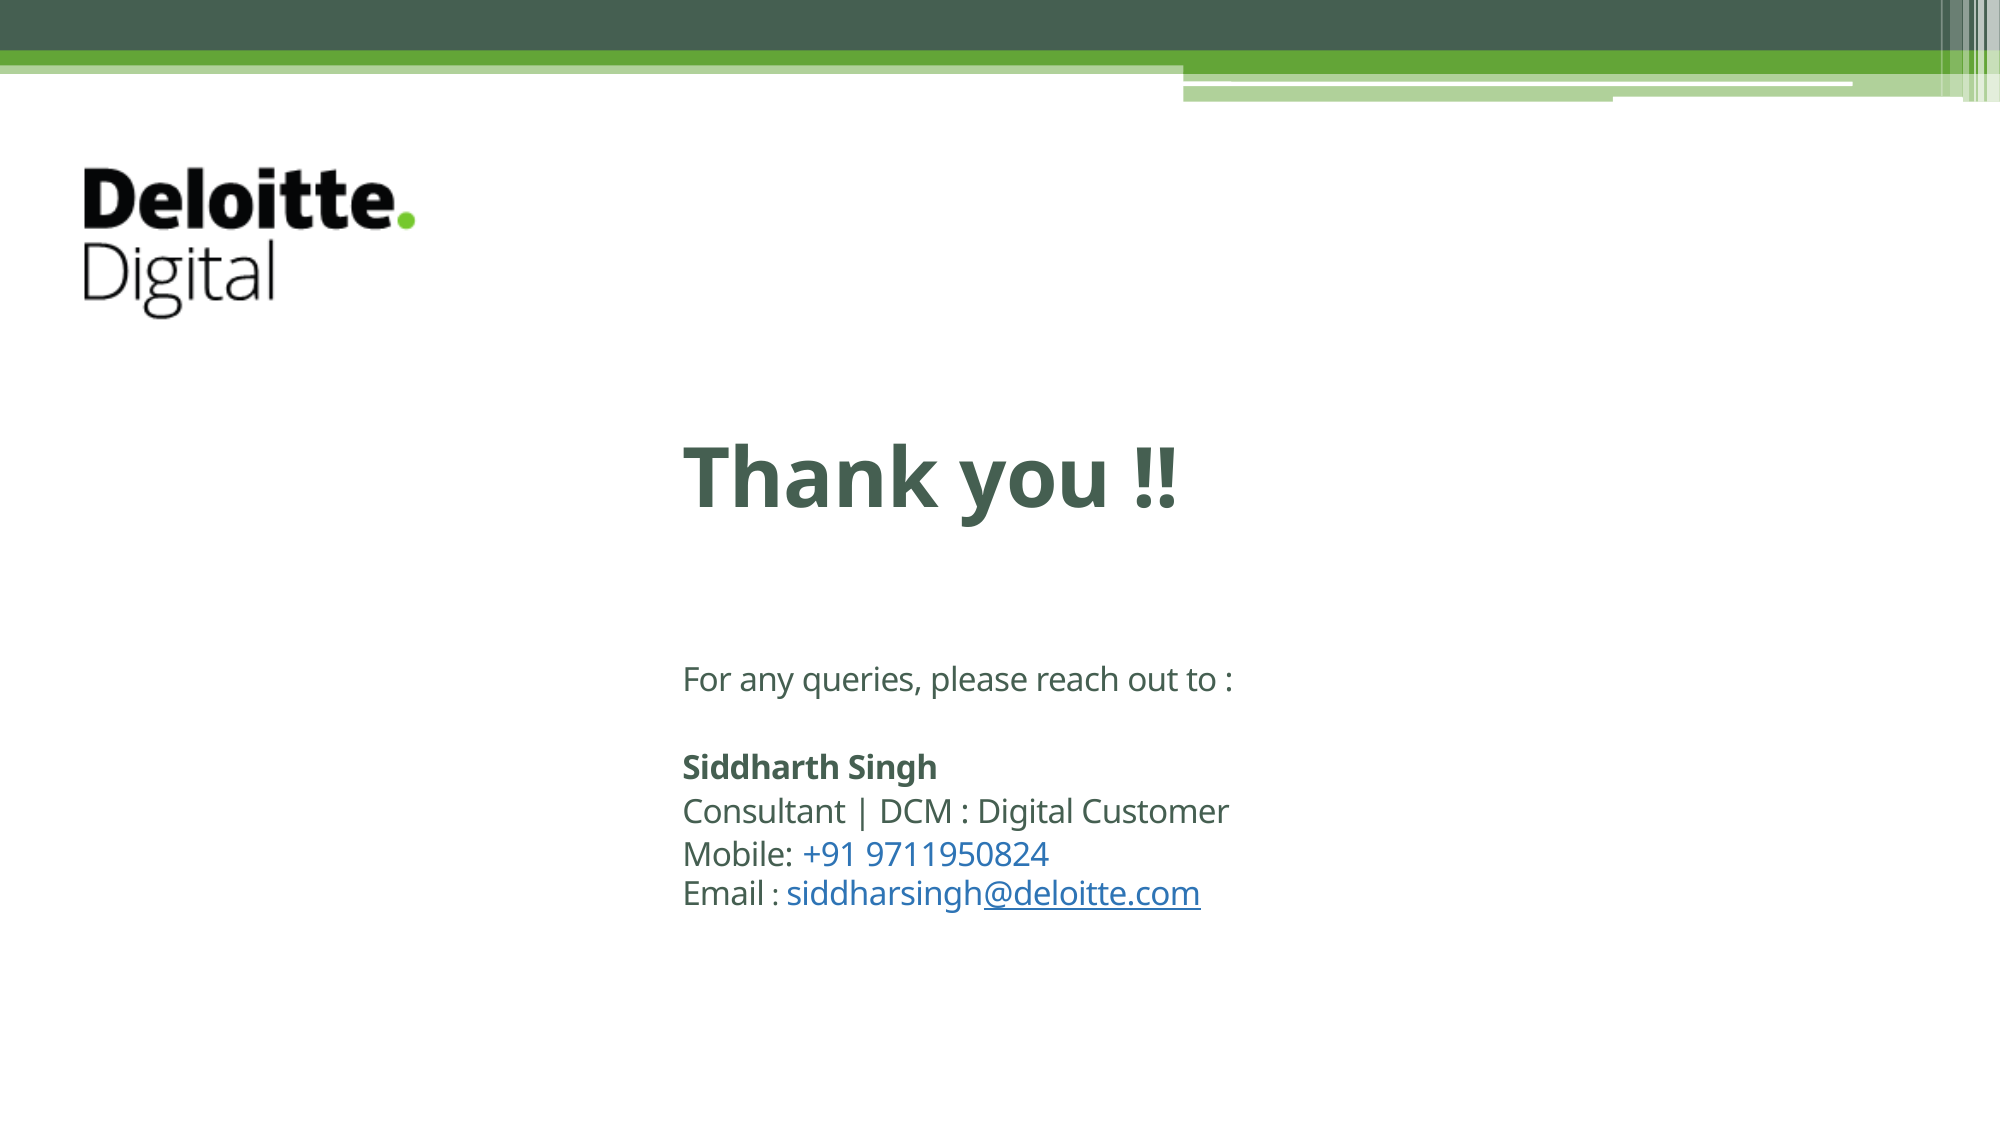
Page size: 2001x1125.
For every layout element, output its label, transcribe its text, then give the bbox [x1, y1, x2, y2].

text_box Thank you !! For any queries, please reach out to : Siddharth Singh Consultant | DCM : Digital Customer Mobile: +91 9711950824 Email : siddharsingh@deloitte.com [682, 490, 1318, 923]
picture [37, 118, 540, 370]
